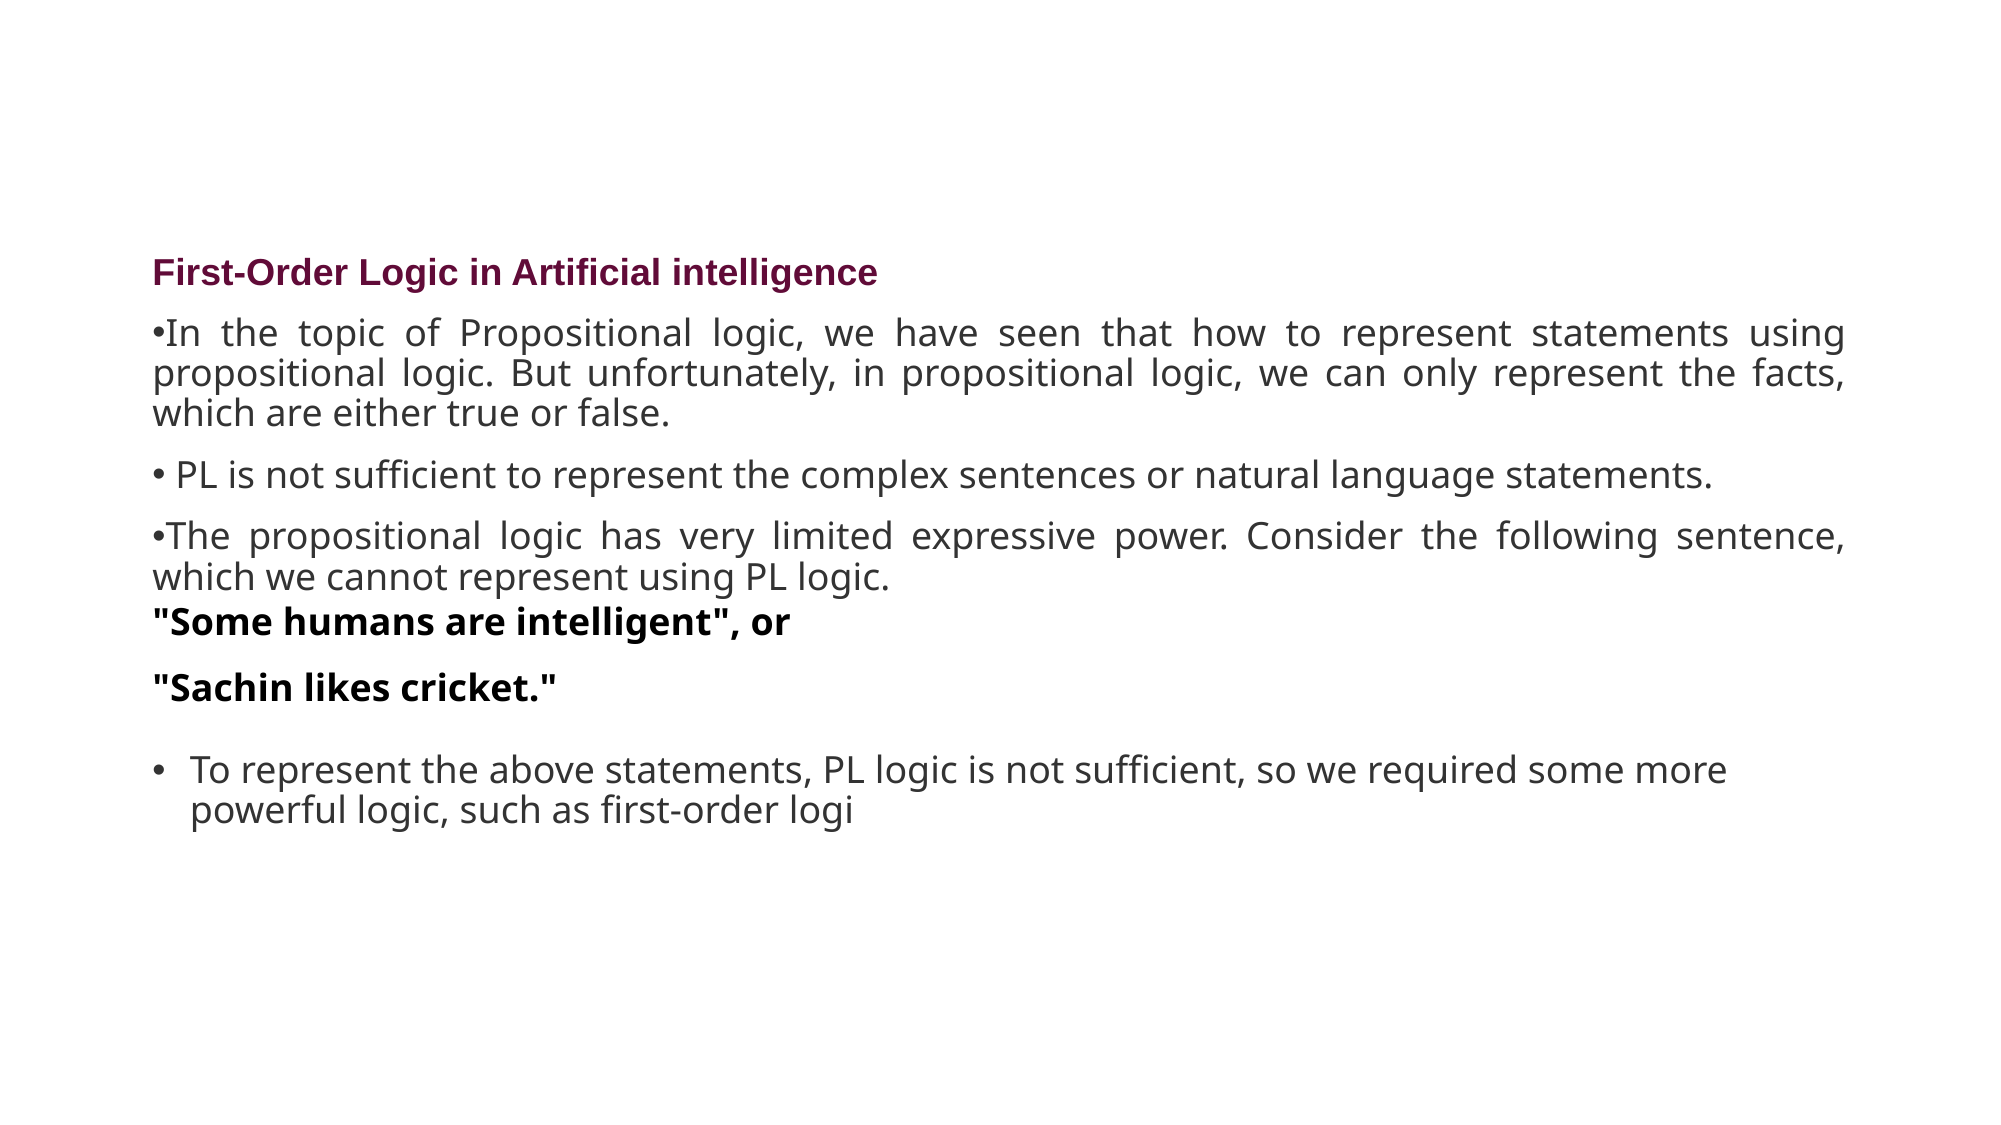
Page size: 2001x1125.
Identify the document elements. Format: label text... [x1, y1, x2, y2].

list First-Order Logic in Artificial intelligence In the topic of Propositional logic, we have seen that how to represent statements using propositional logic. But unfortunately, in propositional logic, we can only represent the facts, which are either true or false. PL is not sufficient to represent the complex sentences or natural language statements. The propositional logic has very limited expressive power. Consider the following sentence, which we cannot represent using PL logic. "Some humans are intelligent", or "Sachin likes cricket." To represent the above statements, PL logic is not sufficient, so we required some more powerful logic, such as first-order logi [137, 233, 1863, 1014]
